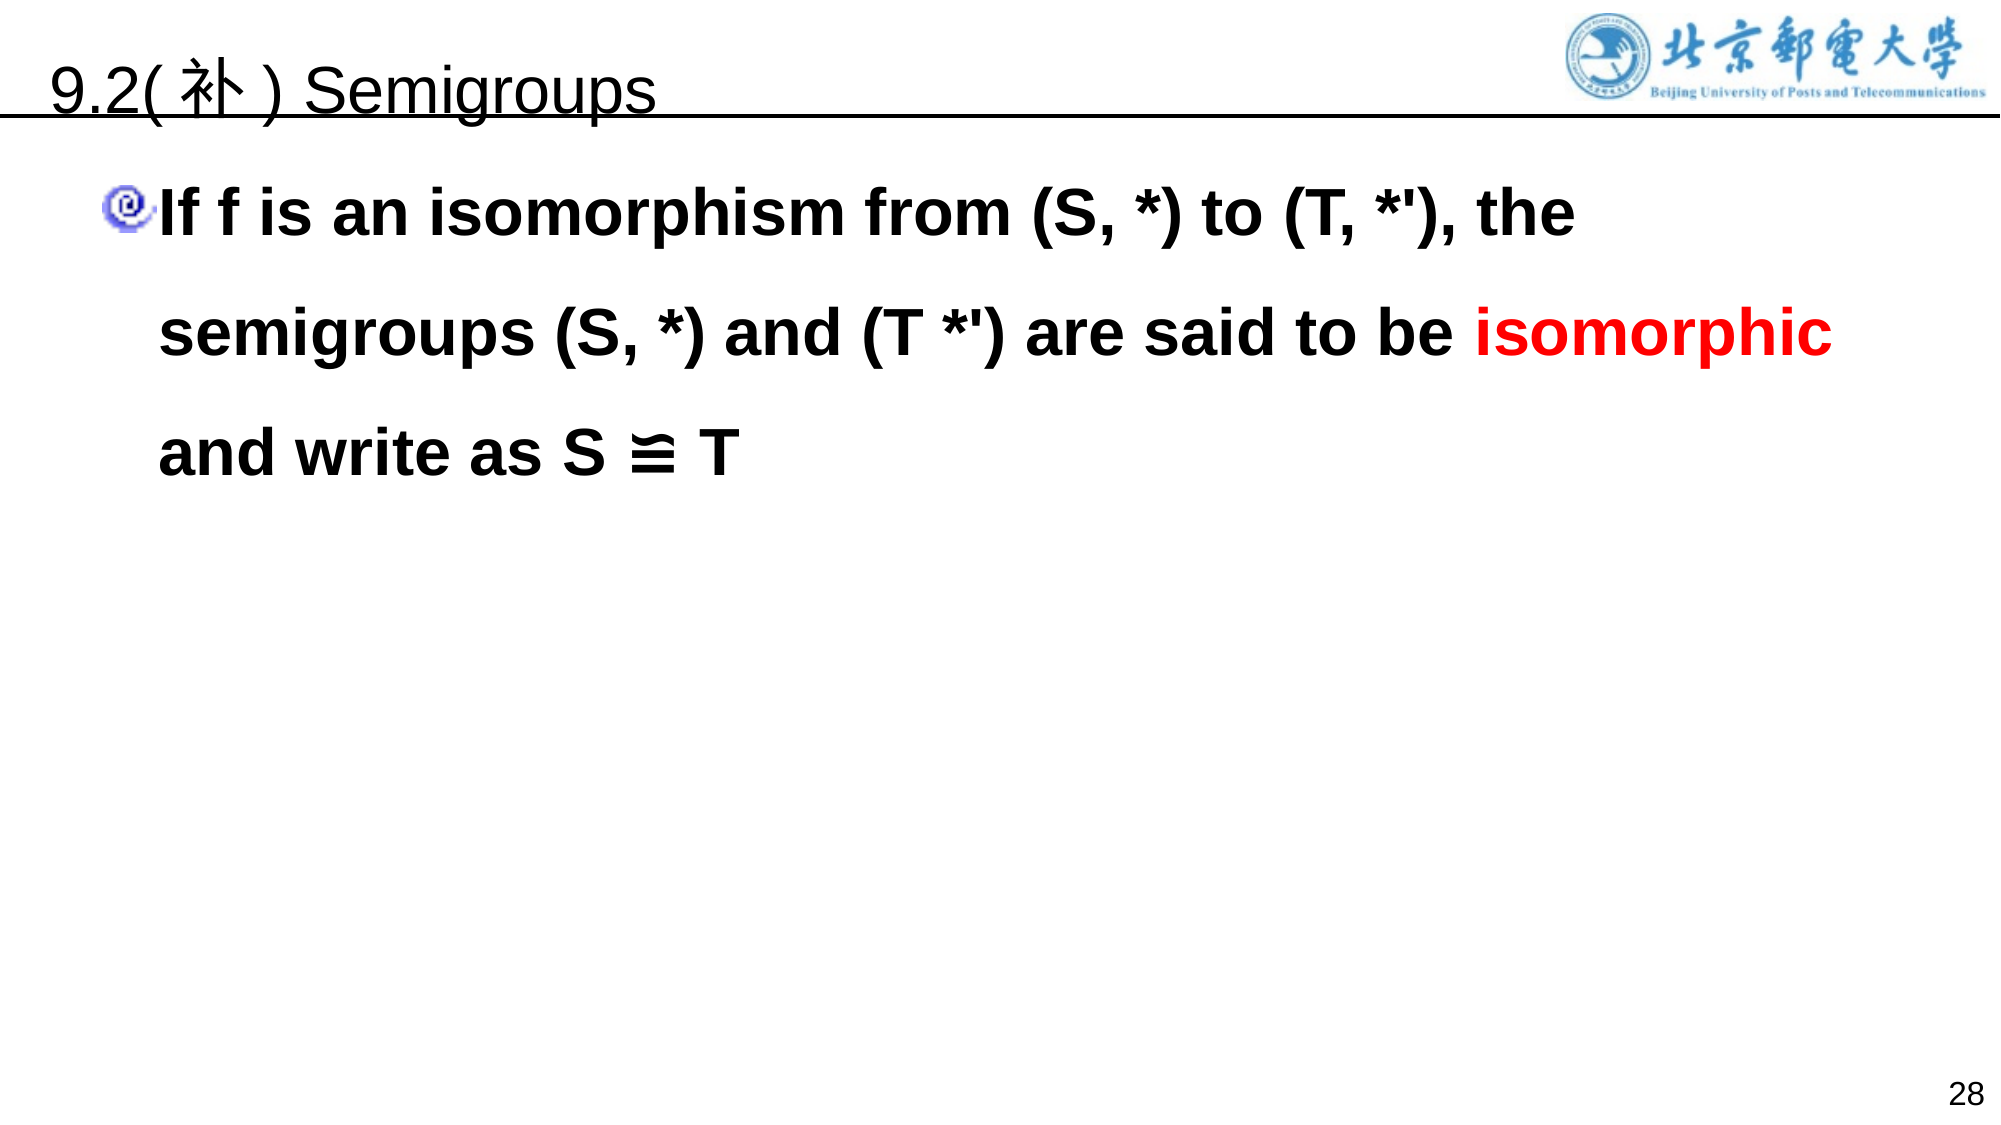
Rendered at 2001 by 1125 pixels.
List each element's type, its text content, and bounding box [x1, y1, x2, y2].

text_box If f is an isomorphism from (S, *) to (T, *'), the semigroups (S, *) and (T *') are said to be isomorphic and write as S ≌ T [87, 121, 1966, 931]
text_box 9.2(补) Semigroups [34, 0, 1849, 135]
picture [1849, 13, 1988, 101]
picture [102, 185, 157, 233]
